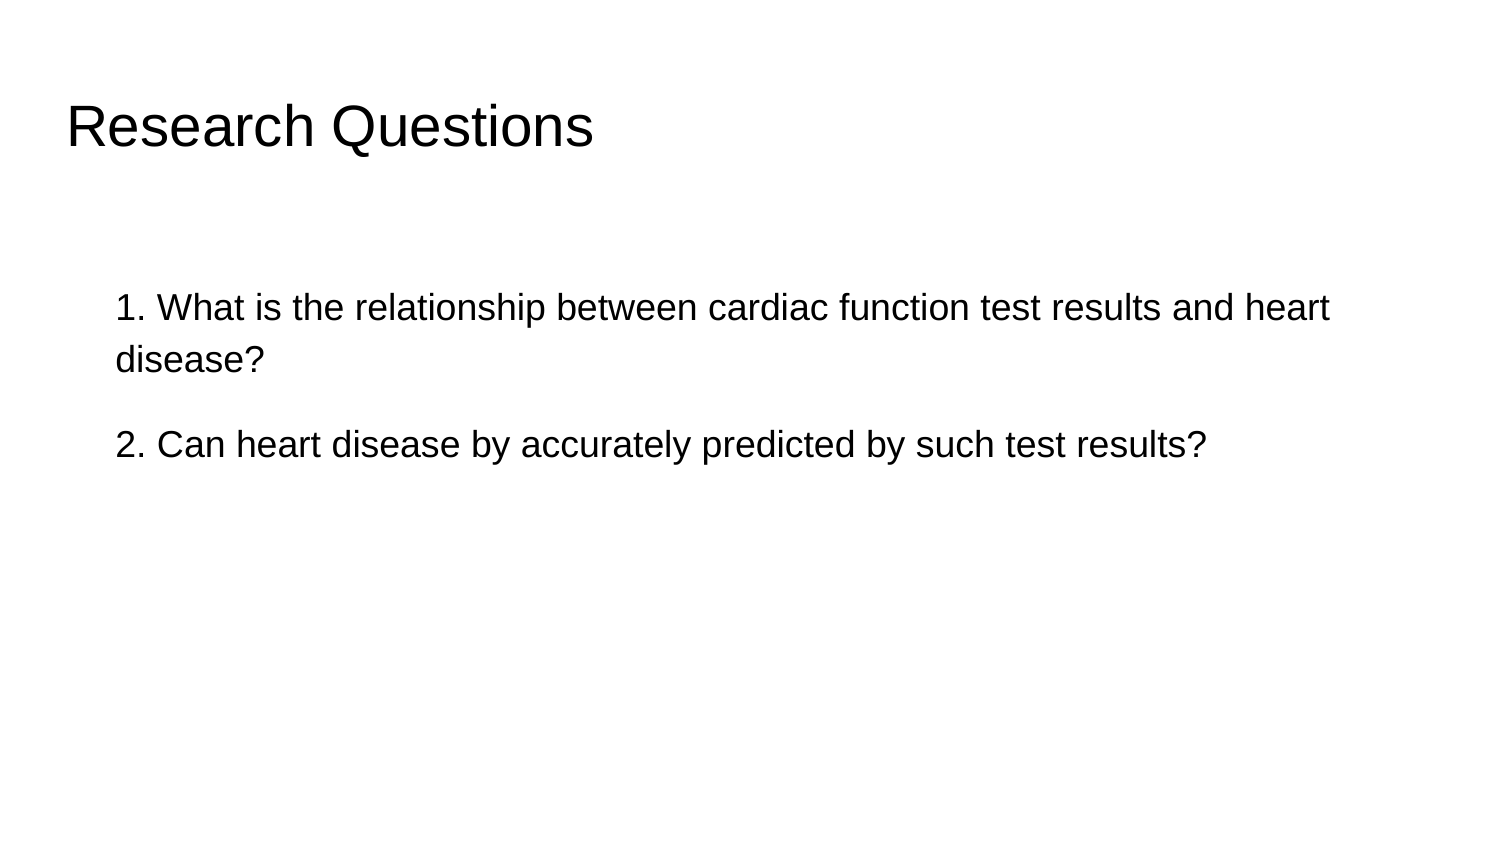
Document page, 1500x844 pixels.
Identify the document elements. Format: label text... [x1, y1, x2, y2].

title Research Questions [51, 72, 1449, 167]
list 1. What is the relationship between cardiac function test results and heart disease? 2. Can heart disease by accurately predicted by such test results? [100, 261, 1499, 752]
